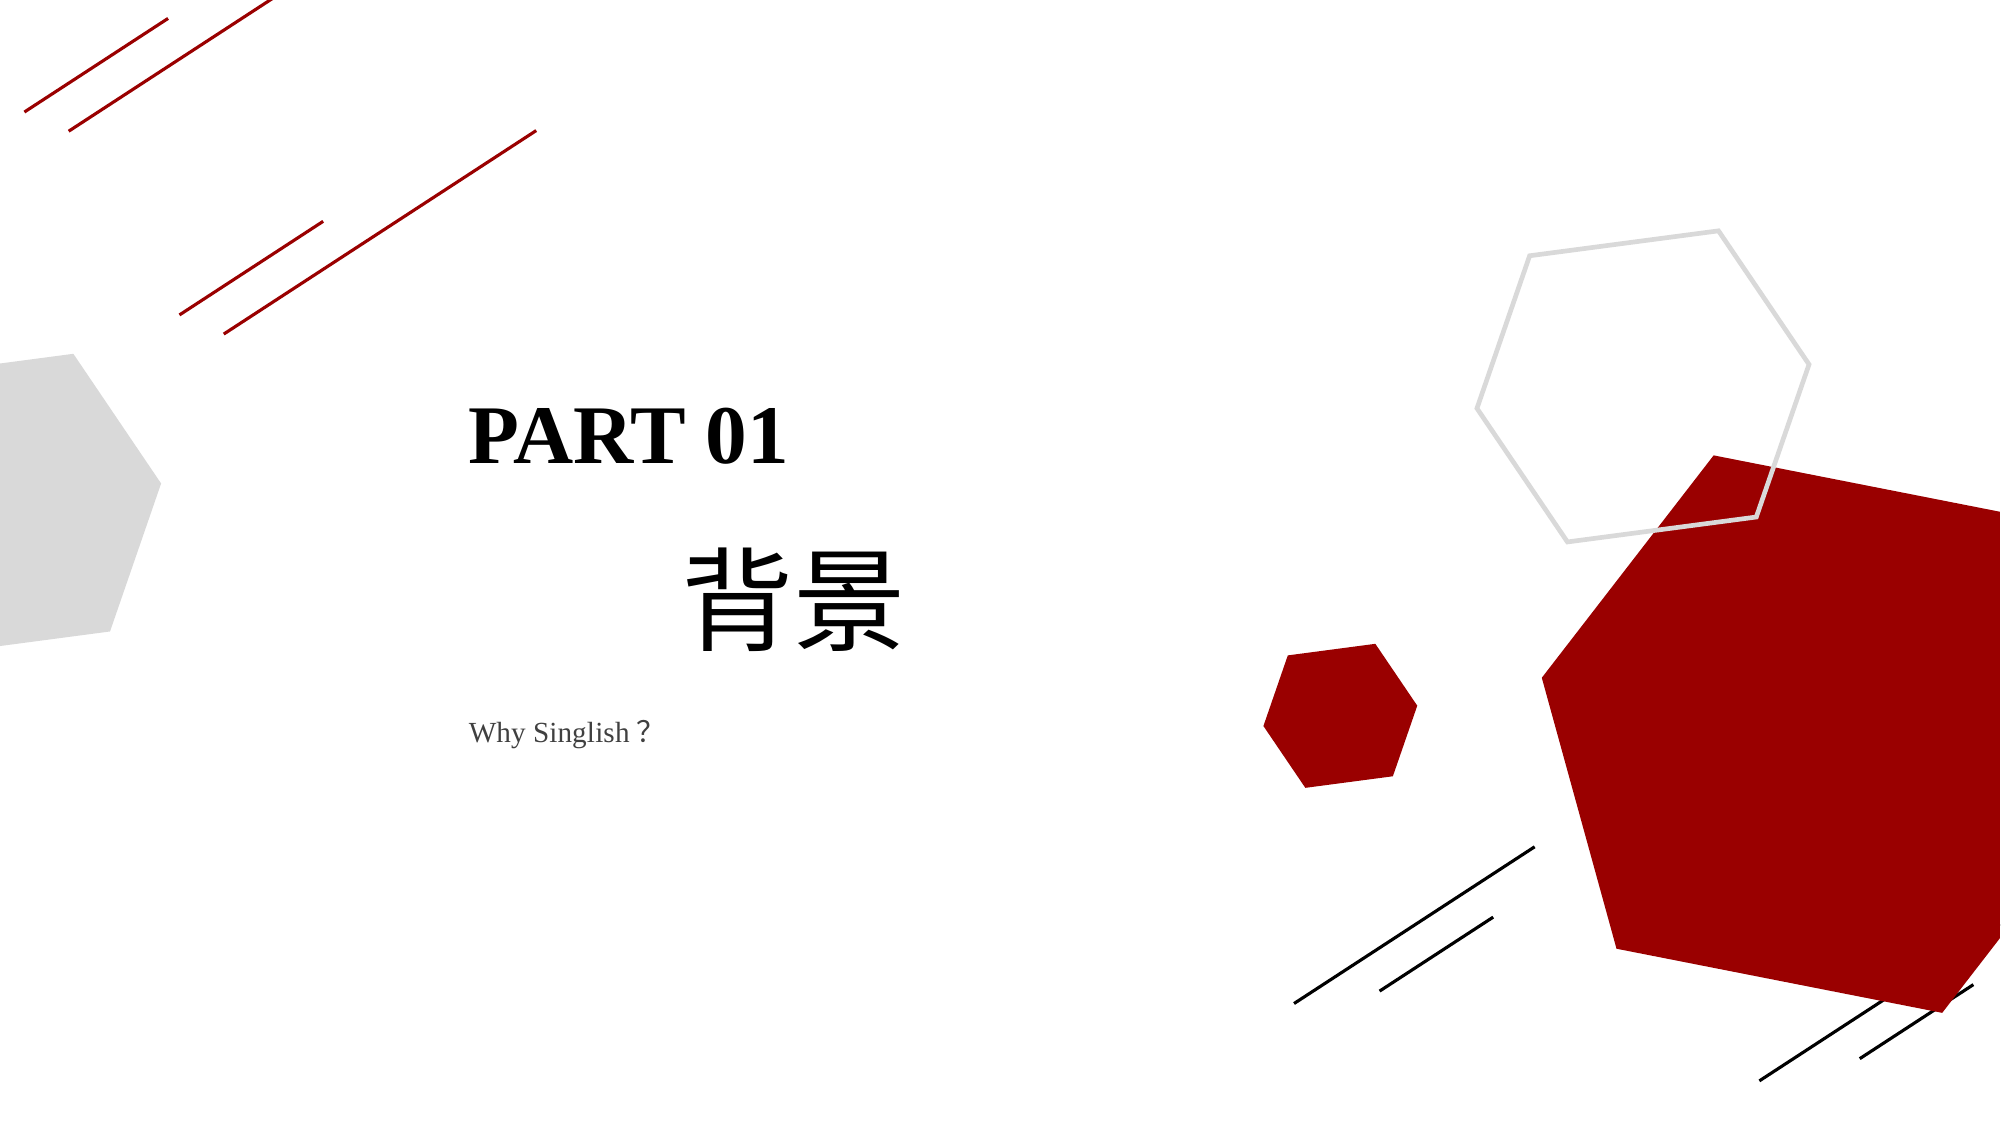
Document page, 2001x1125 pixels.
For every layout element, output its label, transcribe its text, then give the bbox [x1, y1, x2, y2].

text_box [1540, 466, 2000, 1014]
text_box [1475, 229, 1811, 544]
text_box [1294, 846, 1535, 1004]
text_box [179, 221, 223, 315]
text_box 背景 [454, 522, 1133, 673]
text_box PART 01 [454, 373, 862, 488]
text_box [1262, 642, 1419, 789]
text_box [0, 352, 163, 648]
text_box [1379, 917, 1494, 992]
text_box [223, 130, 537, 335]
text_box Why Singlish？ [454, 688, 1088, 756]
